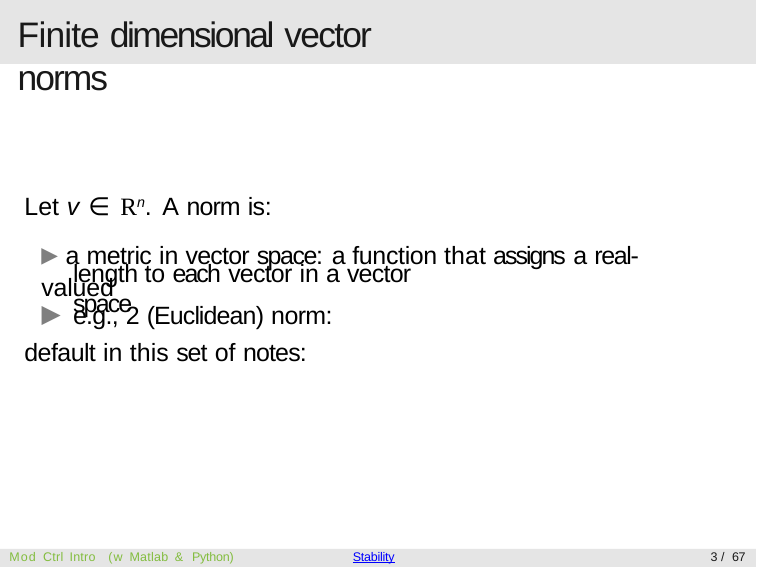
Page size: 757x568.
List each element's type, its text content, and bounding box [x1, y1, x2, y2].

footer Mod Ctrl Intro (w Matlab & Python) [7, 547, 245, 568]
text_box length to each vector in a vector space [71, 255, 470, 317]
text_box [245, 548, 756, 567]
text_box Let v ∈ Rn. A norm is: ▶ a metric in vector space: a function that assigns a real-valued [16, 182, 710, 302]
text_box [0, 548, 7, 567]
text_box Stability [350, 547, 406, 564]
text_box 3 / 67 [708, 547, 747, 564]
title Finite dimensional vector norms [15, 9, 467, 108]
text_box ▶ [39, 295, 64, 327]
